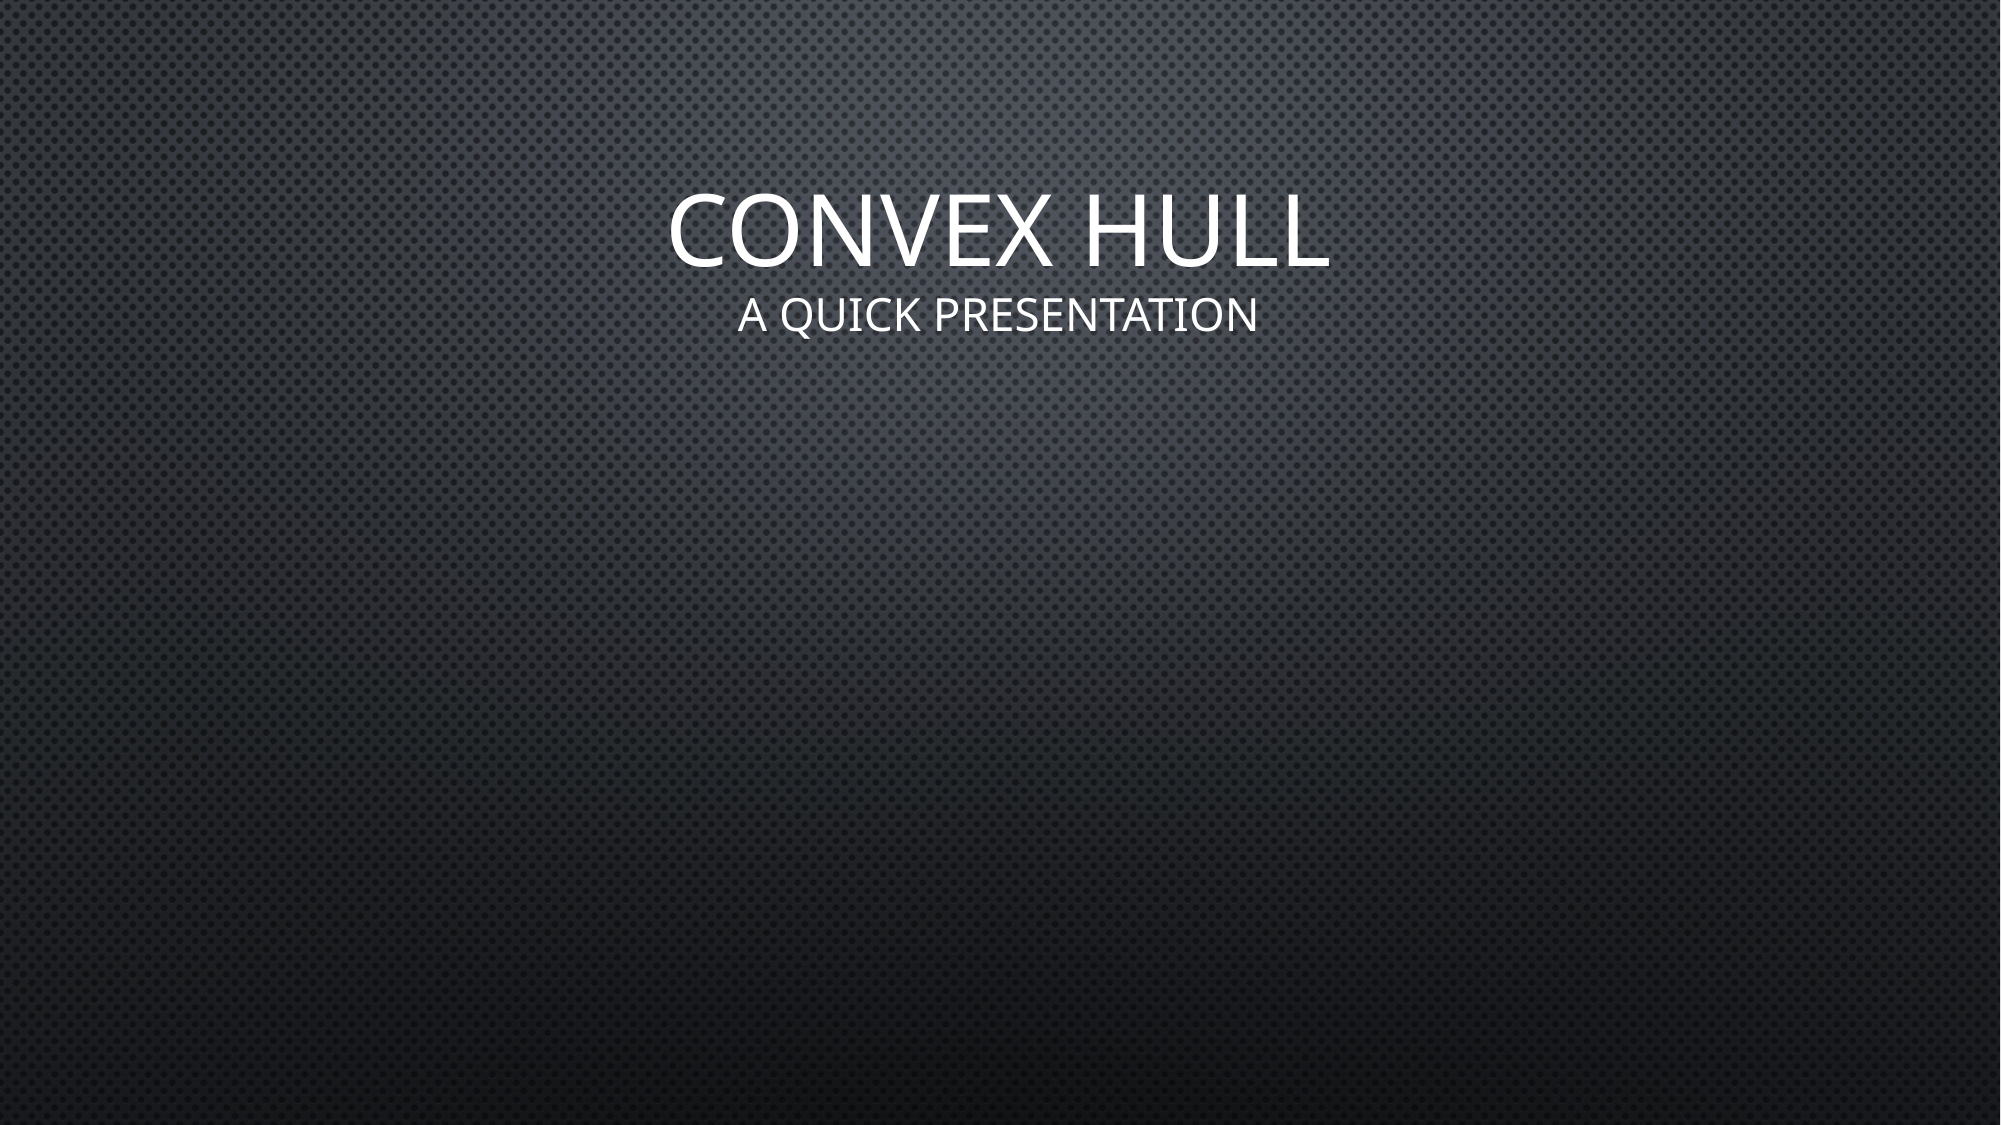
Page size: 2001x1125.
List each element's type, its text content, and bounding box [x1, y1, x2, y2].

title Convex Hull a quick presentation [287, 99, 1711, 349]
